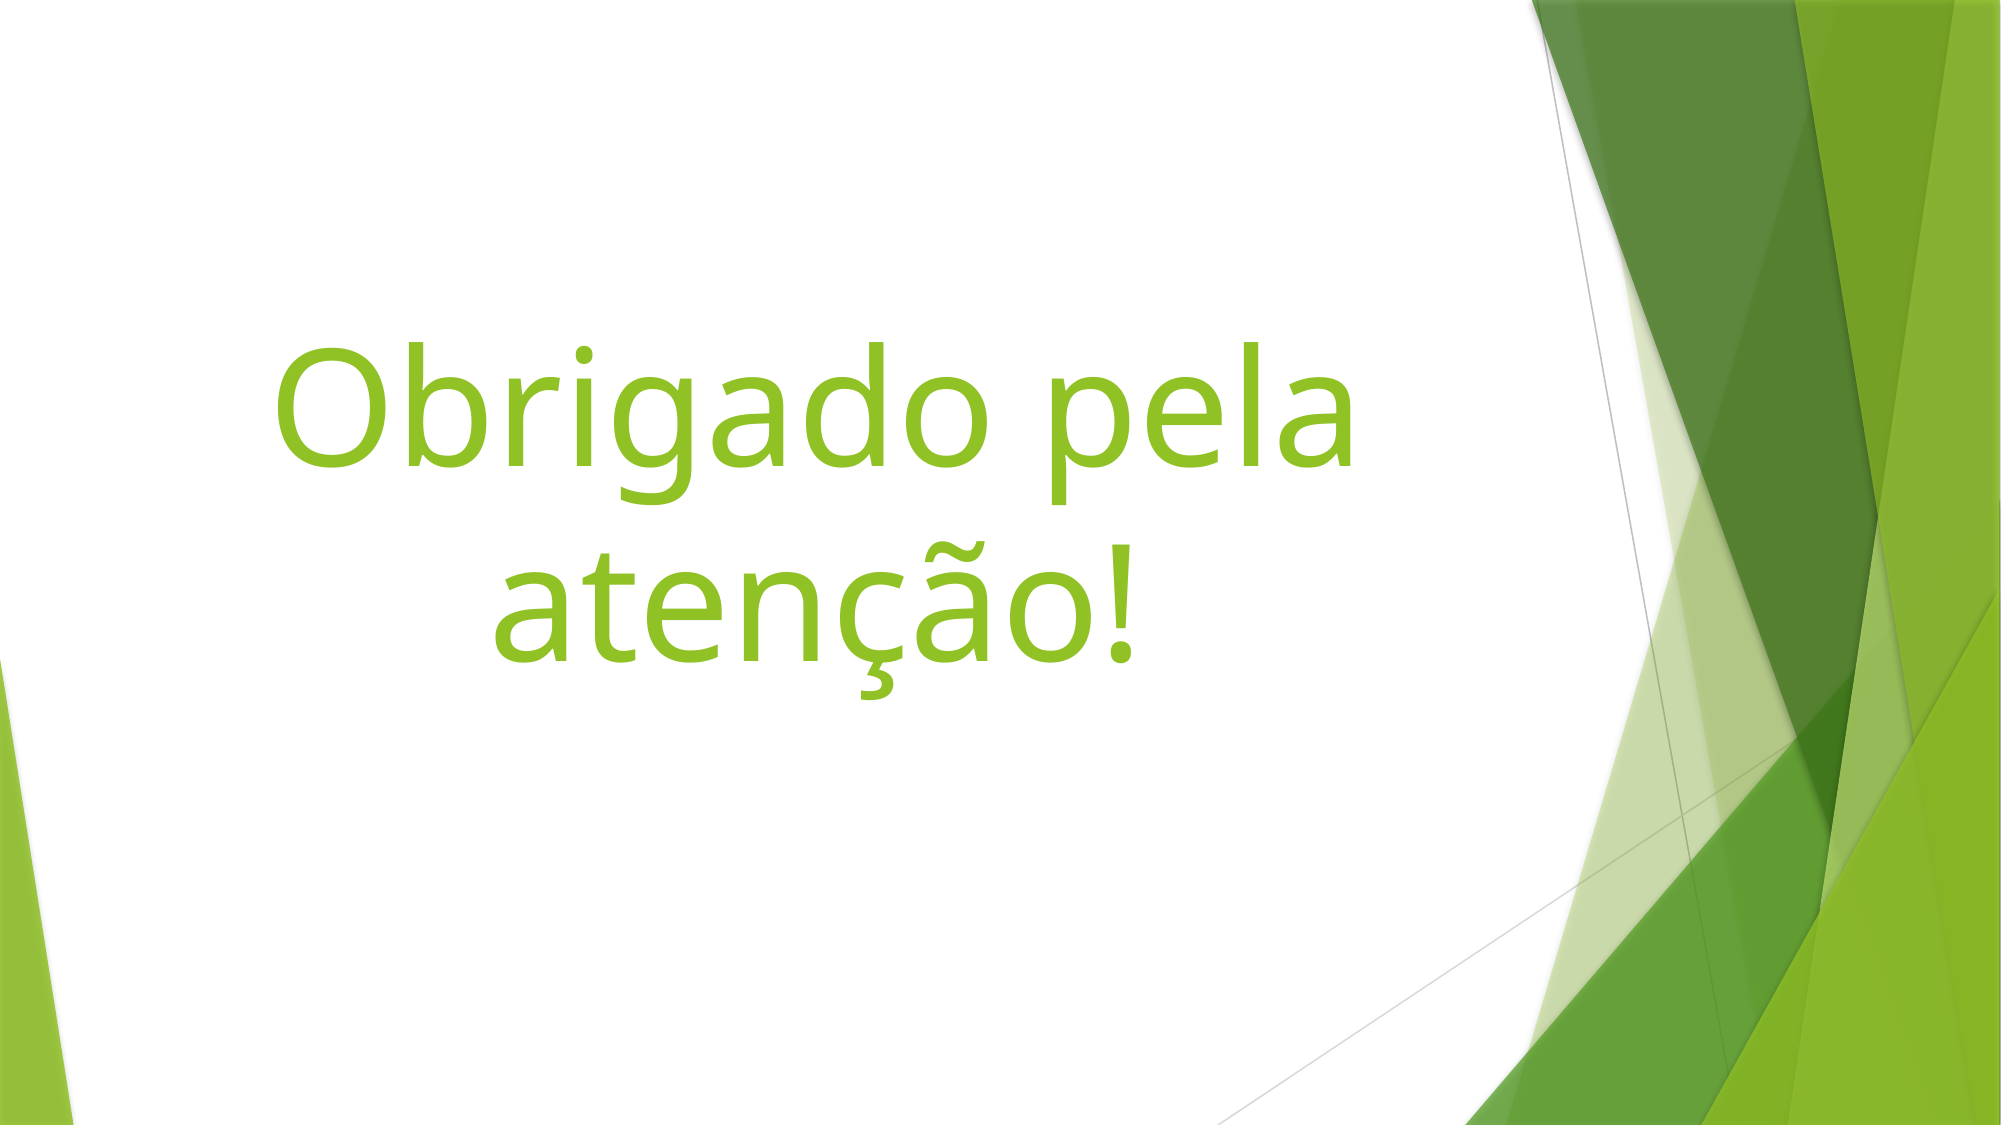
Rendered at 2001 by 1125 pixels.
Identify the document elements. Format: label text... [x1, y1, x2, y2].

title Obrigado pela atenção! [111, 99, 1522, 704]
